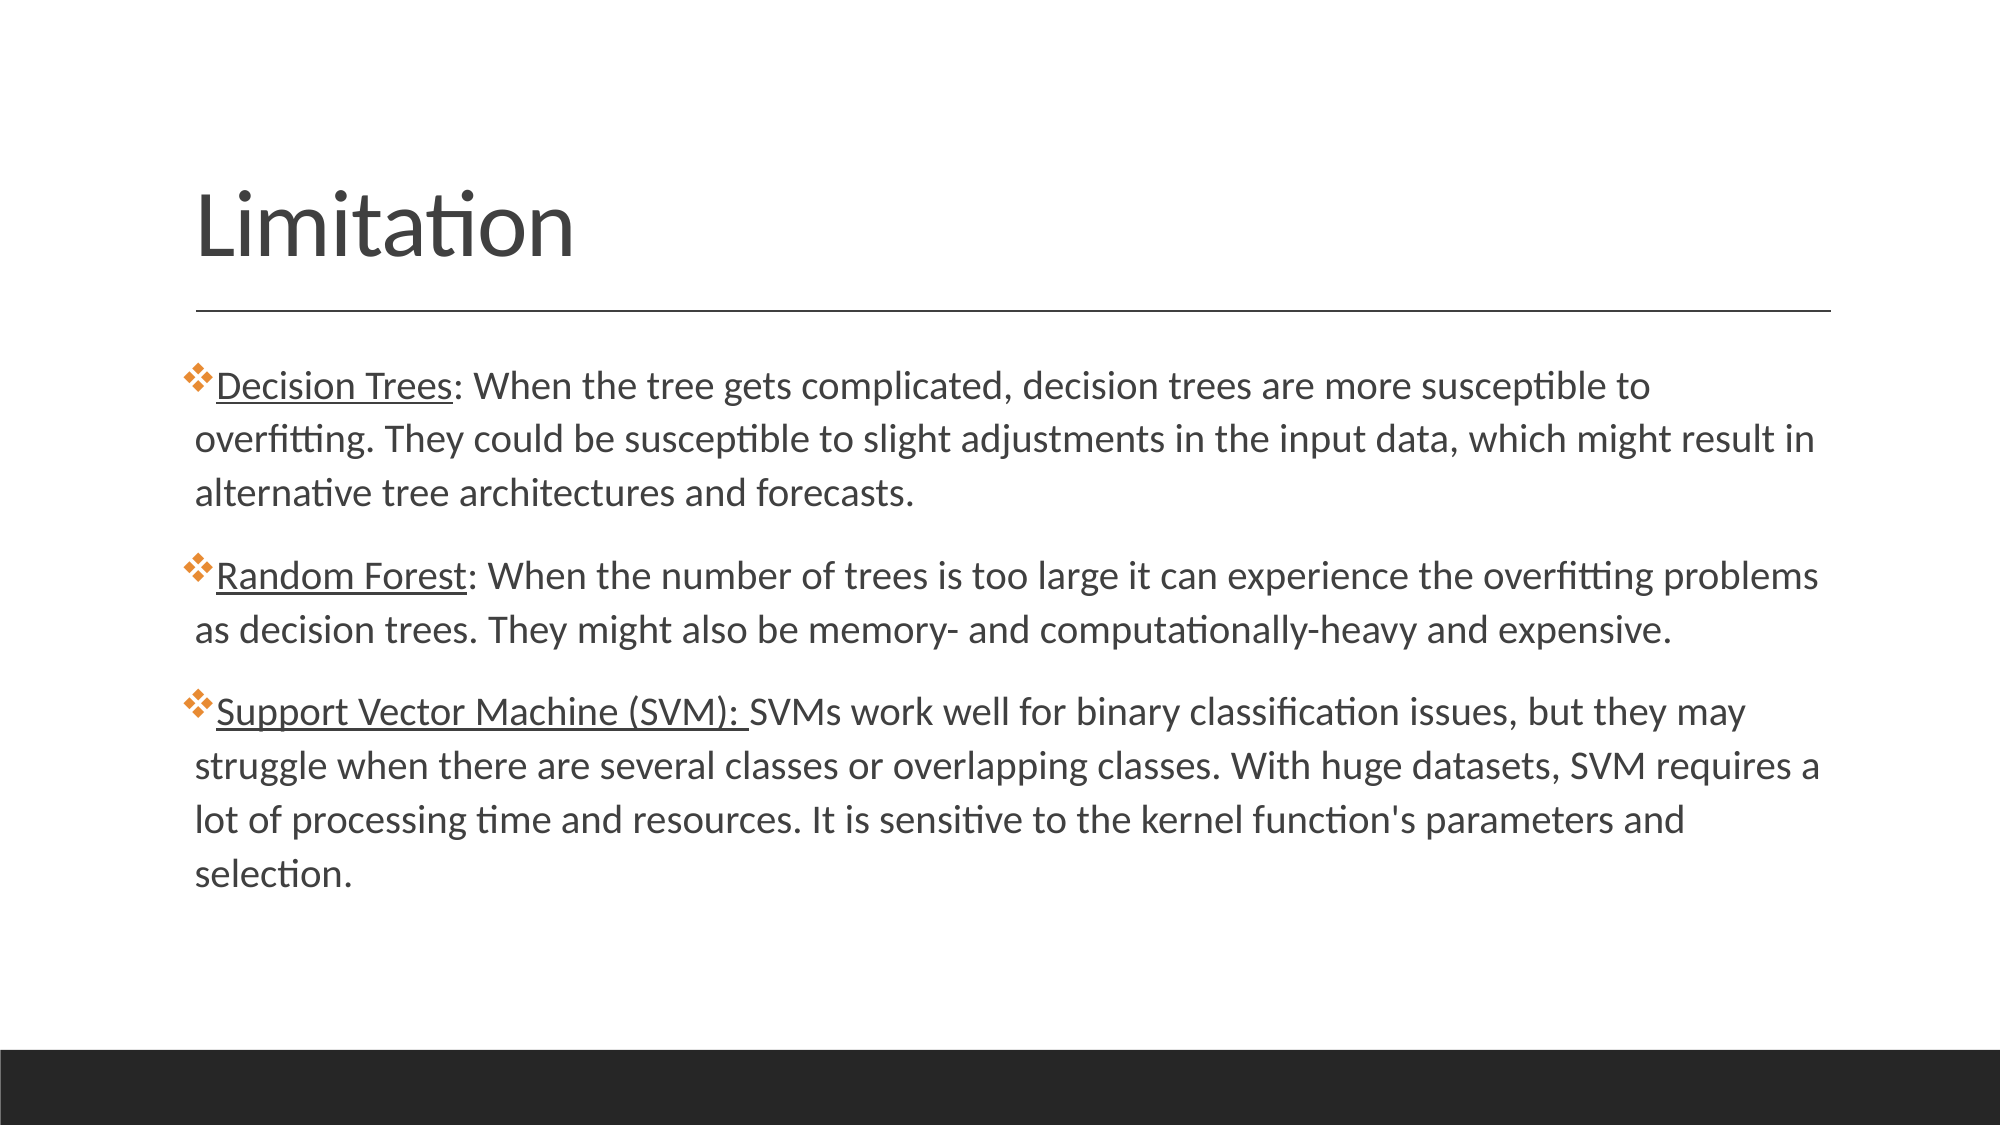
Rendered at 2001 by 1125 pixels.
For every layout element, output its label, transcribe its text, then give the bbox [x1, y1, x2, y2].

list Decision Trees: When the tree gets complicated, decision trees are more susceptible to overfitting. They could be susceptible to slight adjustments in the input data, which might result in alternative tree architectures and forecasts. Random Forest: When the number of trees is too large it can experience the overfitting problems as decision trees. They might also be memory- and computationally-heavy and expensive. Support Vector Machine (SVM): SVMs work well for binary classification issues, but they may struggle when there are several classes or overlapping classes. With huge datasets, SVM requires a lot of processing time and resources. It is sensitive to the kernel function's parameters and selection. [180, 345, 1830, 956]
title Limitation [180, 47, 1830, 285]
